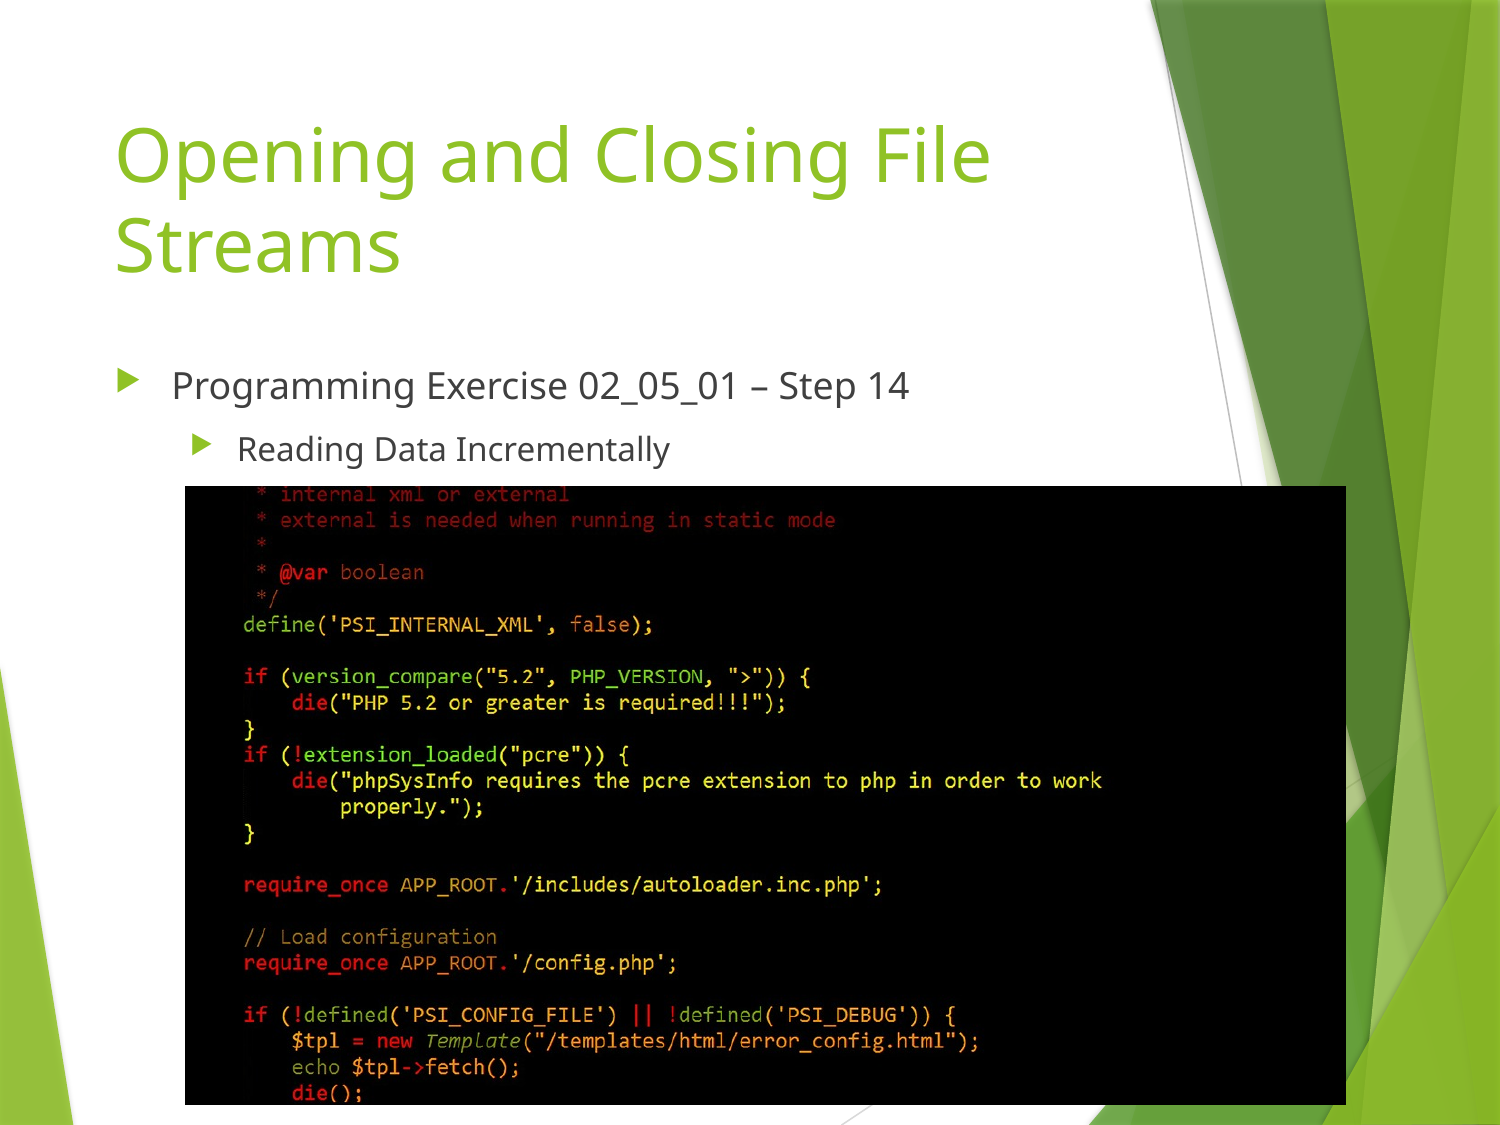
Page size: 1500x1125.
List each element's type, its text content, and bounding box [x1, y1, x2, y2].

title Opening and Closing File Streams [99, 99, 1142, 317]
list Programming Exercise 02_05_01 – Step 14 Reading Data Incrementally [99, 354, 1142, 992]
picture [185, 486, 1346, 1106]
